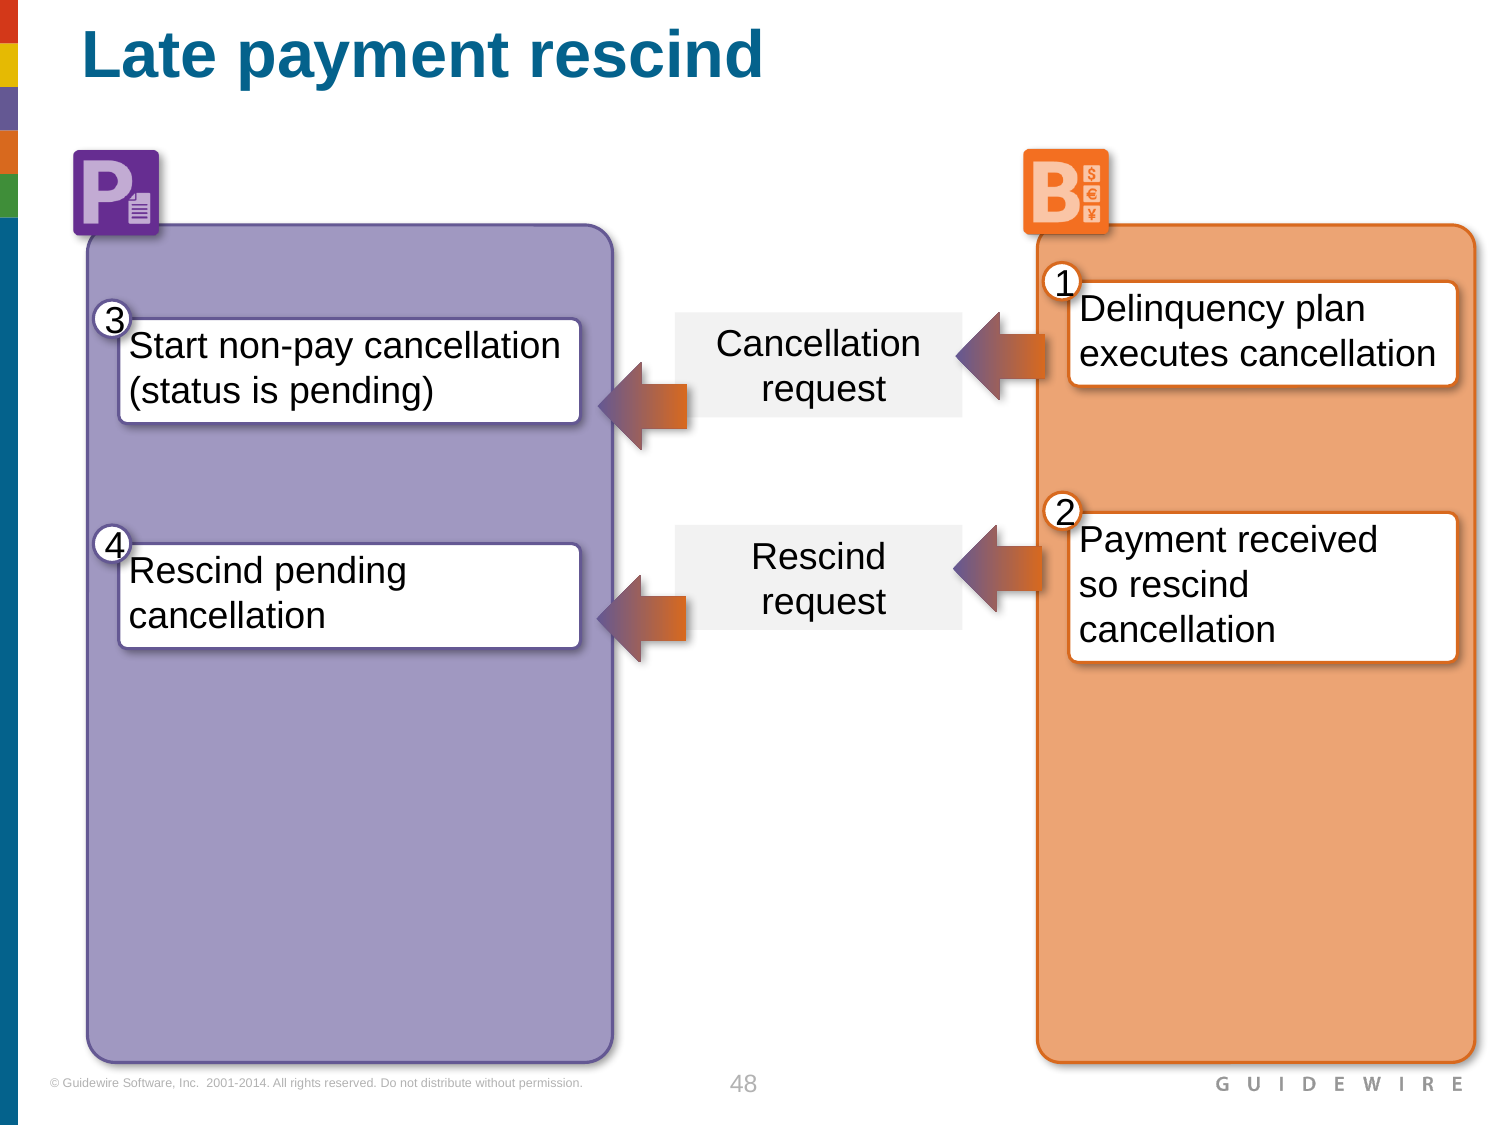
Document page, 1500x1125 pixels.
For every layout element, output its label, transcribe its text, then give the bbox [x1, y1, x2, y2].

text_box Start non-pay cancellation (status is pending) [118, 318, 581, 424]
text_box Rescind request [674, 524, 963, 630]
text_box Rescind pending cancellation [118, 543, 581, 649]
text_box [596, 574, 687, 663]
text_box 4 [93, 525, 131, 563]
text_box Delinquency plan executes cancellation [1068, 281, 1458, 387]
title Late payment rescind [81, 19, 1446, 142]
text_box [952, 524, 1043, 613]
text_box [87, 224, 613, 1063]
text_box 2 [1043, 492, 1082, 530]
picture [1019, 146, 1113, 238]
picture [69, 146, 163, 238]
picture [1215, 1073, 1480, 1096]
text_box [597, 362, 688, 450]
text_box 3 [93, 299, 131, 338]
text_box [955, 312, 1046, 400]
text_box 1 [1043, 262, 1081, 300]
text_box [1037, 224, 1475, 1063]
text_box Cancellation request [674, 312, 963, 418]
text_box Payment received so rescind cancellation [1068, 512, 1458, 663]
